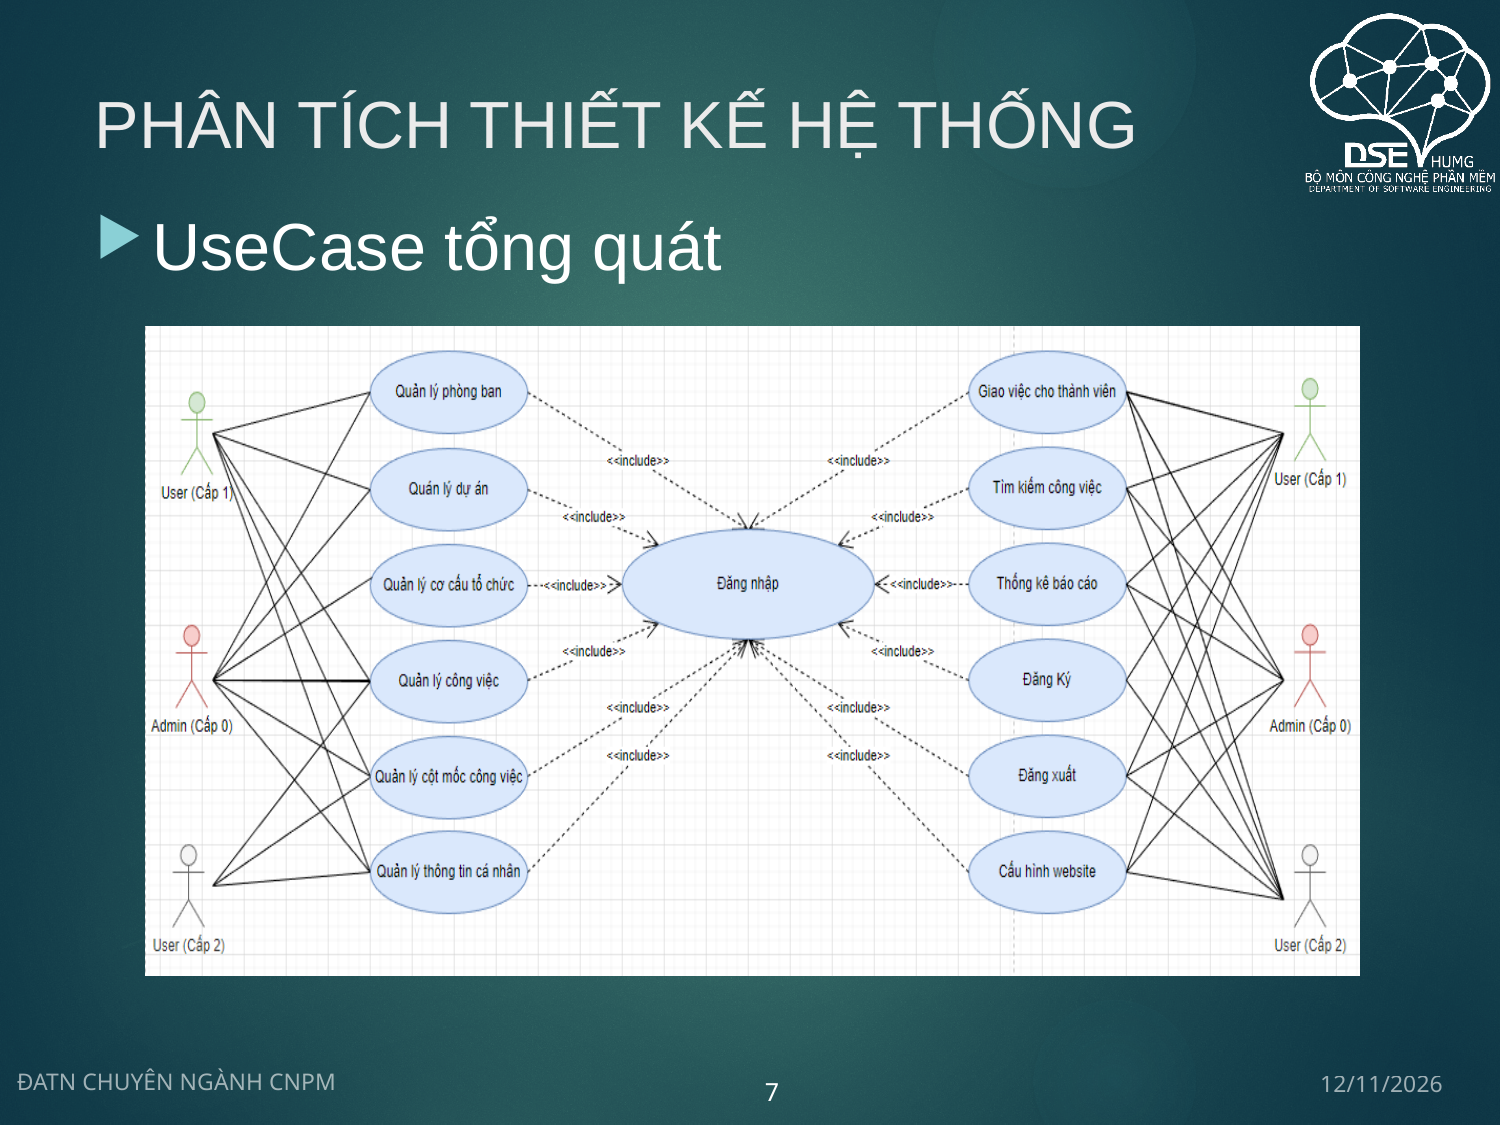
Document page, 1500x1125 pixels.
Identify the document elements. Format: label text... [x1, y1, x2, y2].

list UseCase tổng quát [80, 196, 1425, 1051]
picture [1234, 0, 1500, 256]
picture [144, 326, 1361, 977]
footer ĐATN CHUYÊN NGÀNH CNPM [1, 1068, 636, 1107]
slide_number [1305, 1062, 1492, 1107]
title PHÂN TÍCH THIẾT KẾ HỆ THỐNG [79, 74, 1424, 173]
slide_number 7 [750, 1068, 834, 1113]
